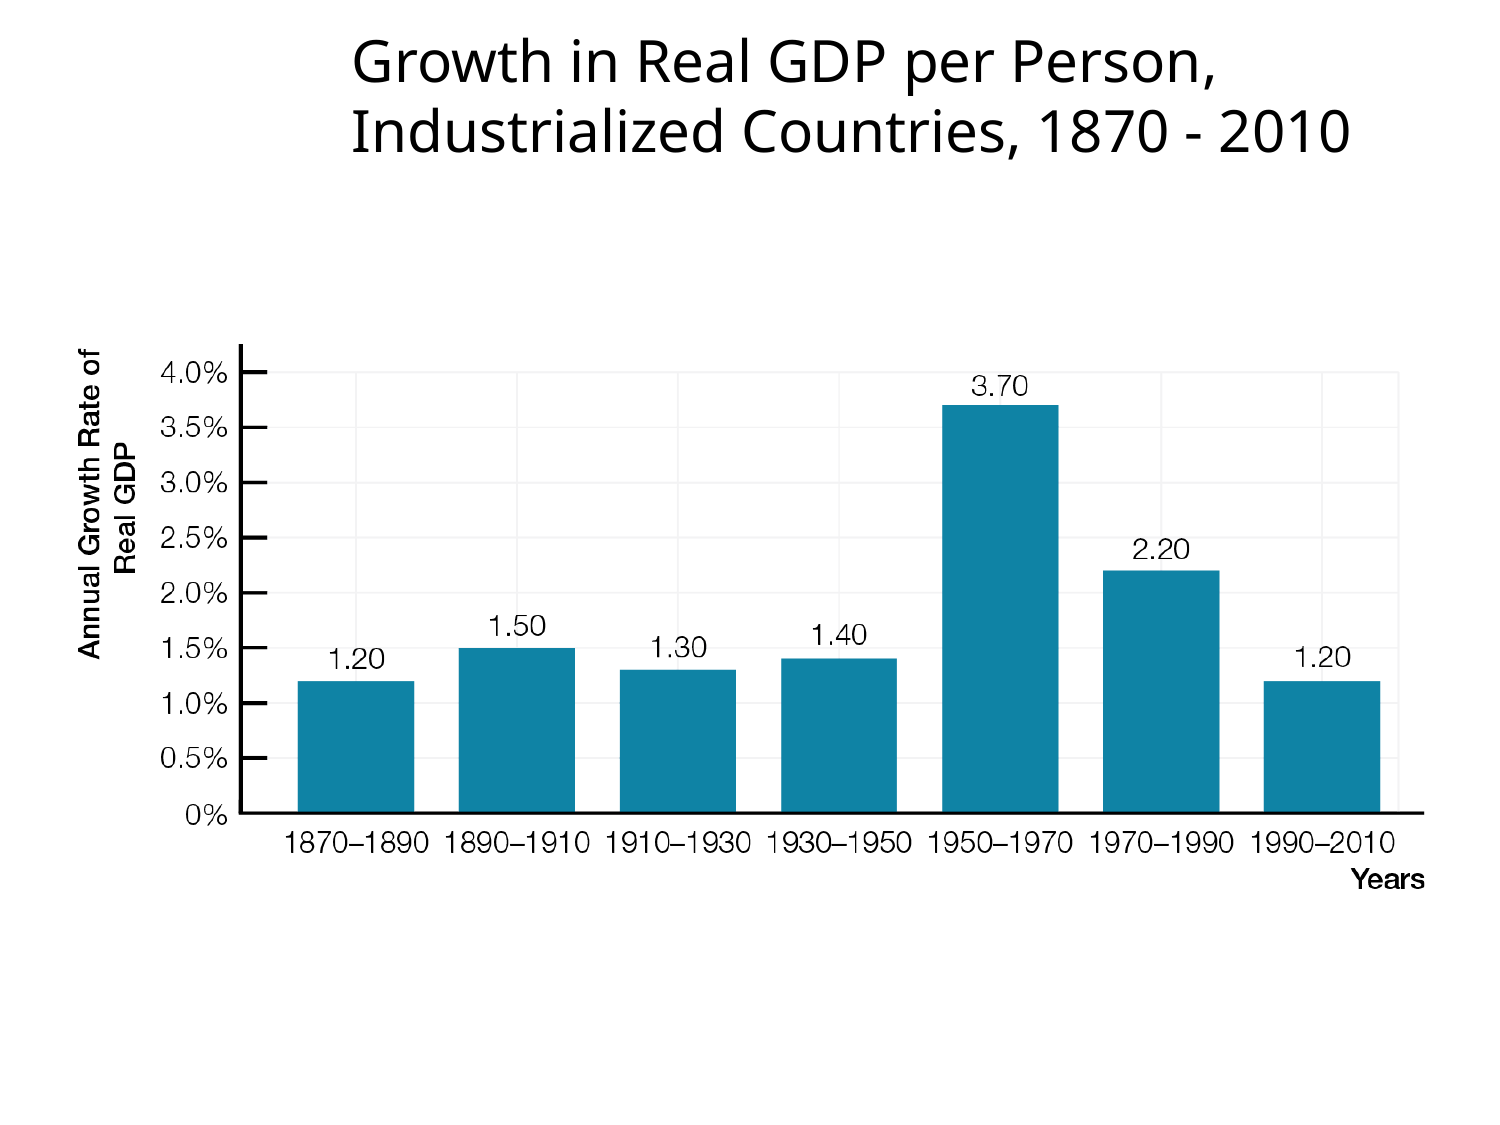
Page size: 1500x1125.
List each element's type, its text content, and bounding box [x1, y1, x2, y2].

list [74, 200, 1426, 1040]
title Growth in Real GDP per Person, Industrialized Countries, 1870 - 2010 [336, 0, 1500, 188]
